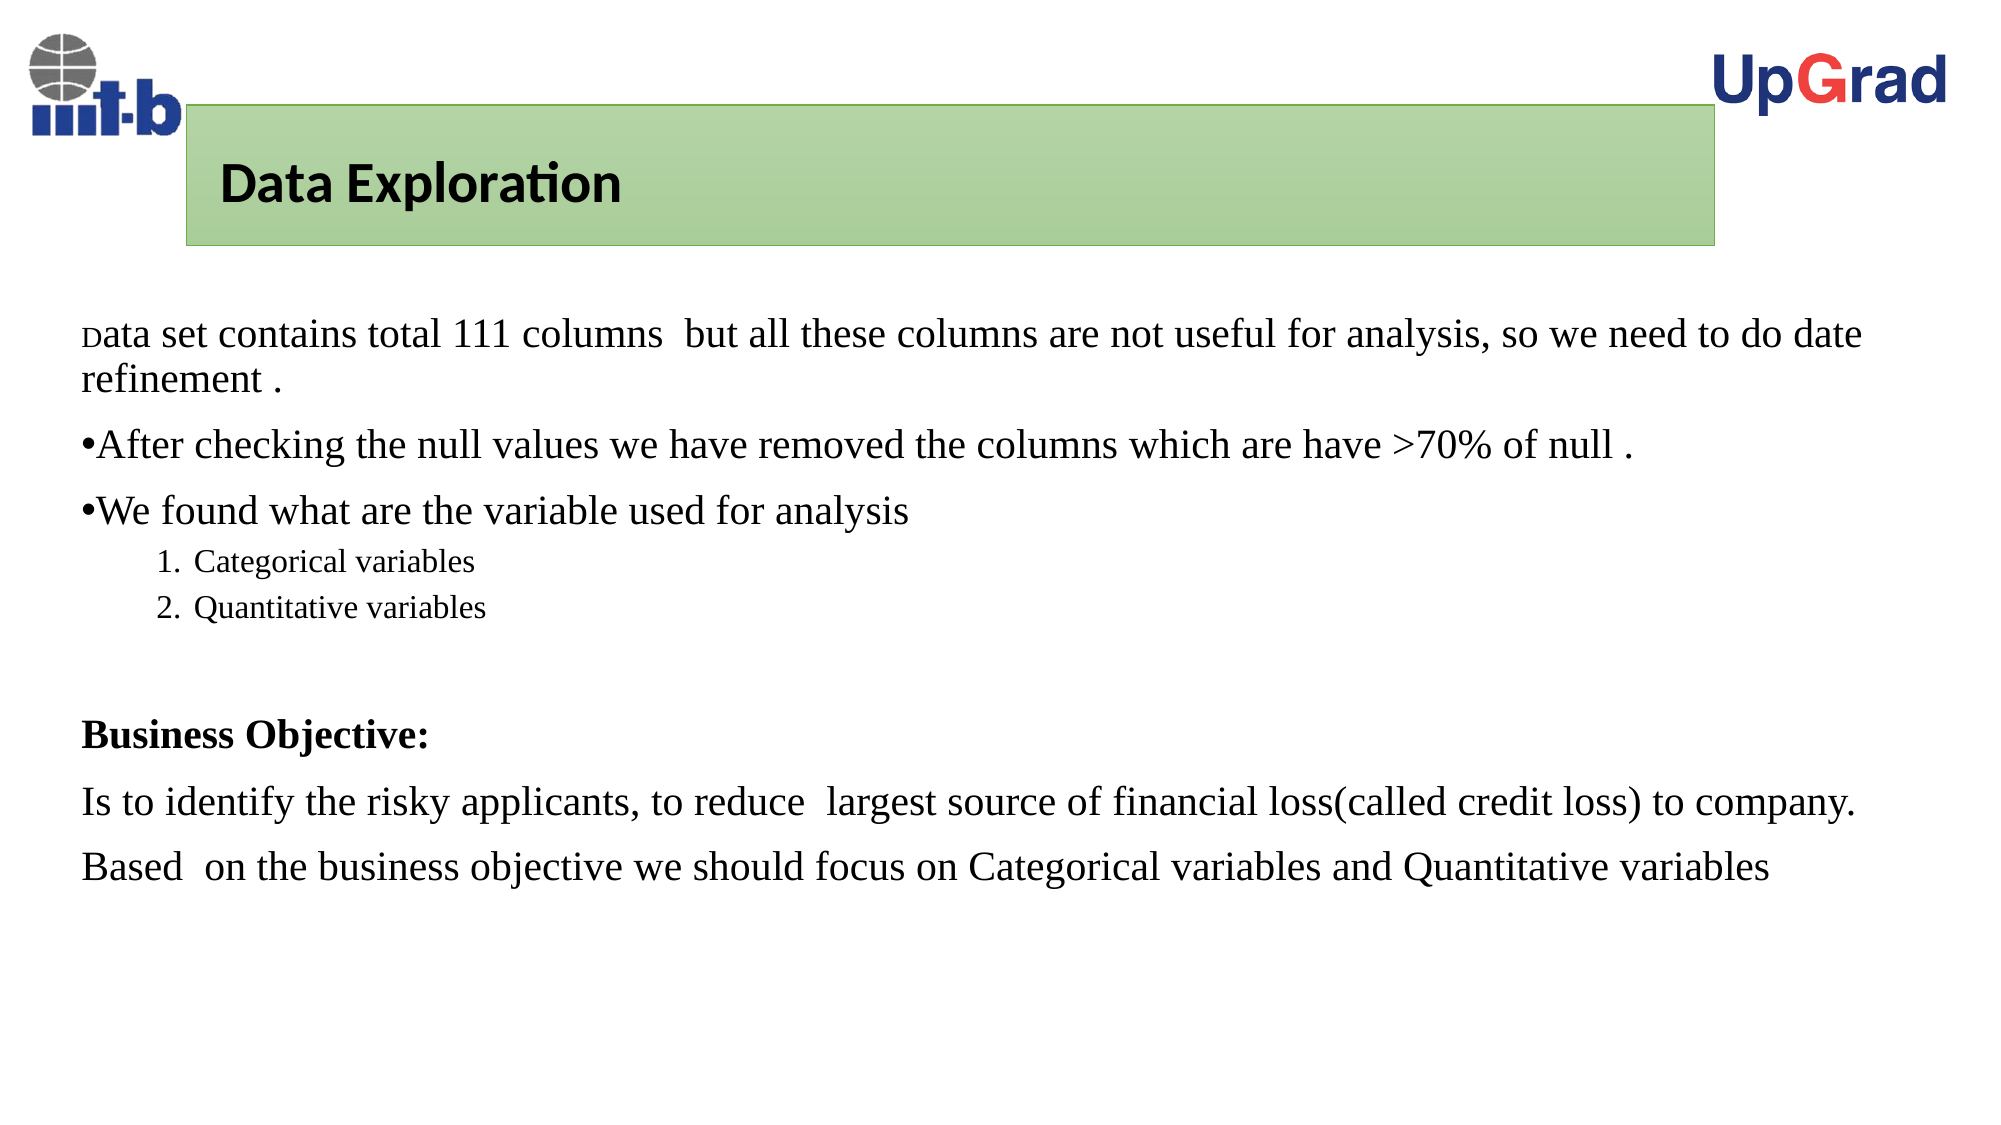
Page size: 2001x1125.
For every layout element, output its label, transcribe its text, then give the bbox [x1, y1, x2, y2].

picture [1714, 53, 1952, 116]
picture [0, 29, 208, 163]
list Data set contains total 111 columns but all these columns are not useful for analysis, so we need to do date refinement . After checking the null values we have removed the columns which are have >70% of null . We found what are the variable used for analysis Categorical variables Quantitative variables Business Objective: Is to identify the risky applicants, to reduce largest source of financial loss(called credit loss) to company. Based on the business objective we should focus on Categorical variables and Quantitative variables [66, 304, 1899, 1017]
title Data Exploration [186, 104, 1715, 246]
